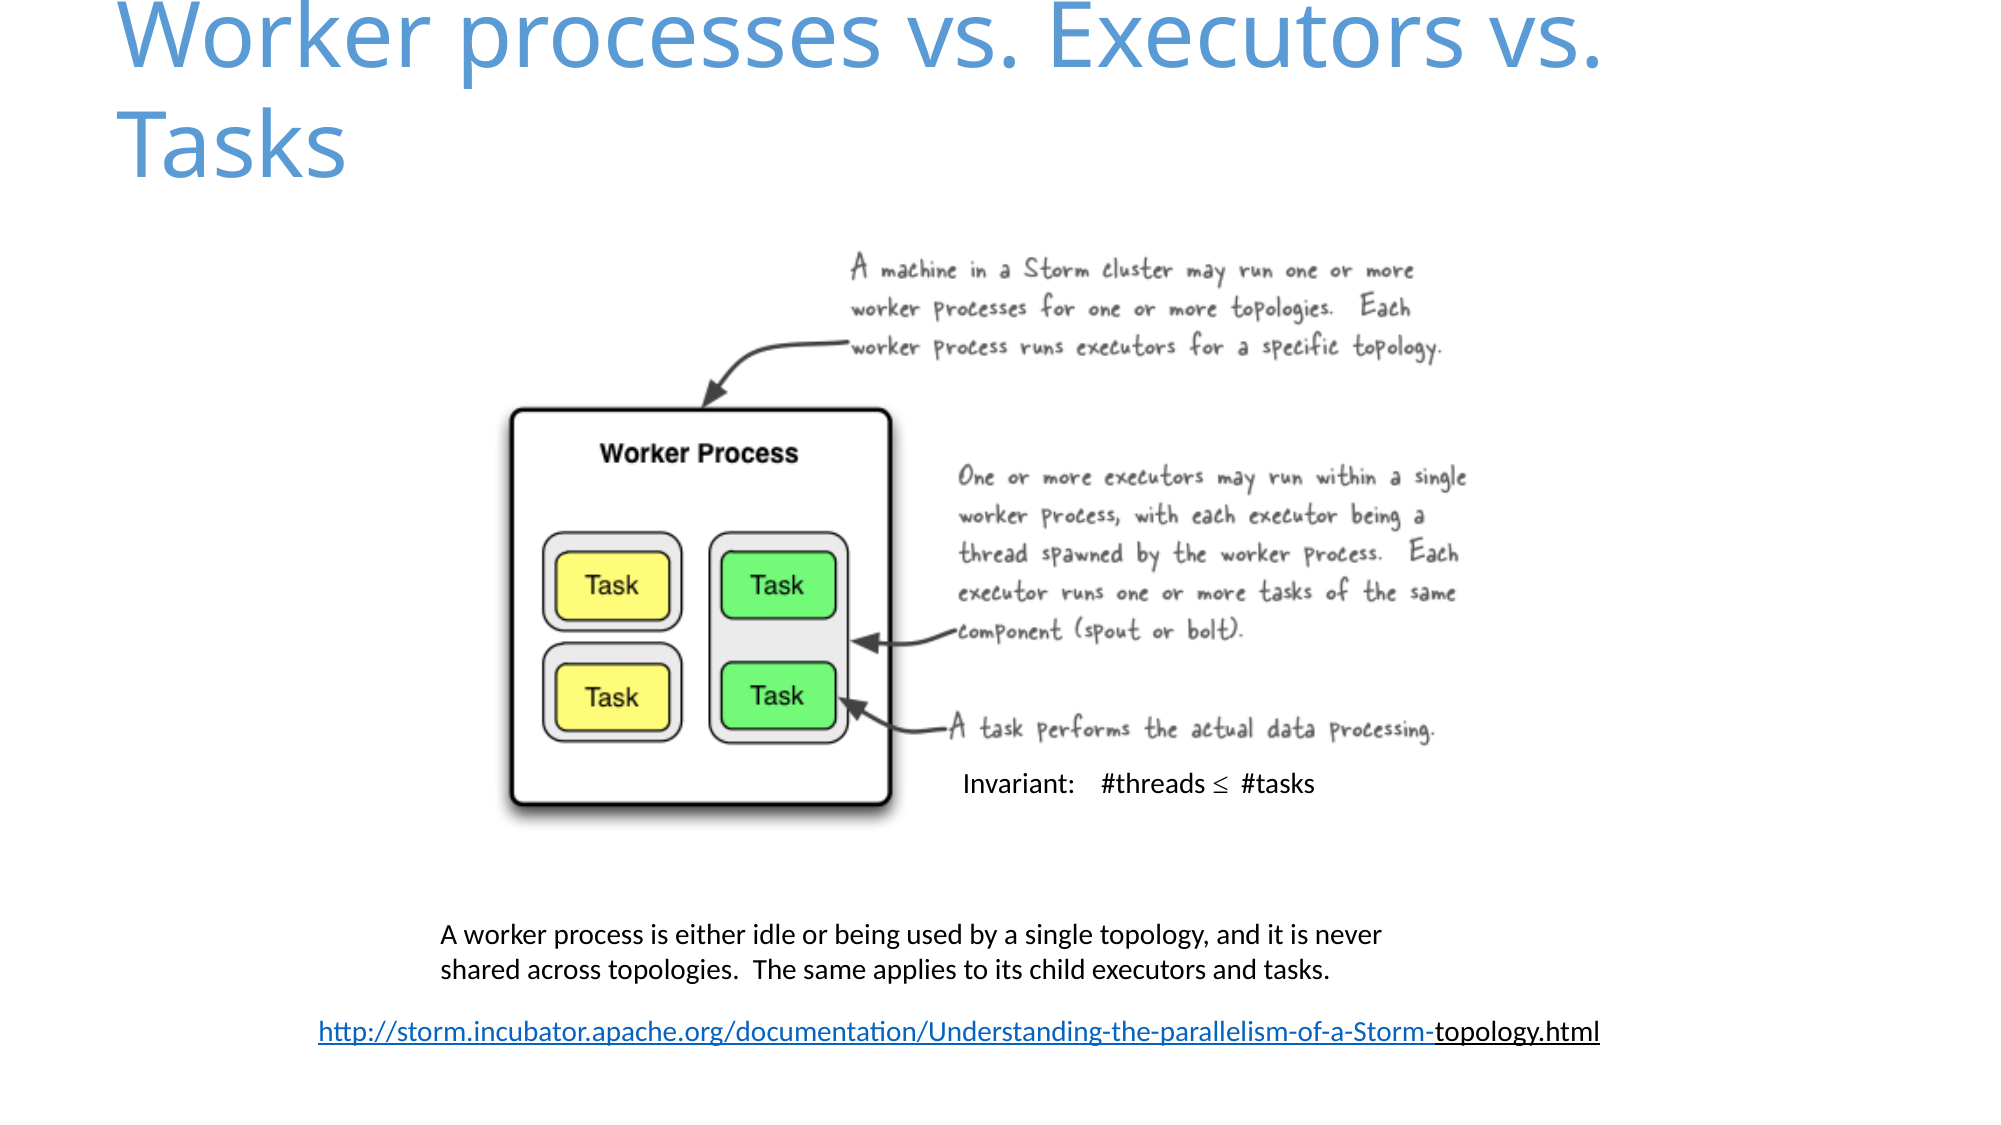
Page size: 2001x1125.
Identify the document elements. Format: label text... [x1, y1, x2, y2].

picture [490, 235, 1476, 833]
text_box A worker process is either idle or being used by a single topology, and it is never shared across topologies. The same applies to its child executors and tasks. [425, 907, 1399, 993]
text_box Worker processes vs. Executors vs. Tasks [101, 40, 1675, 132]
text_box http://storm.incubator.apache.org/documentation/Understanding-the-parallelism-of-a-Storm-topology.html [303, 1005, 1622, 1055]
